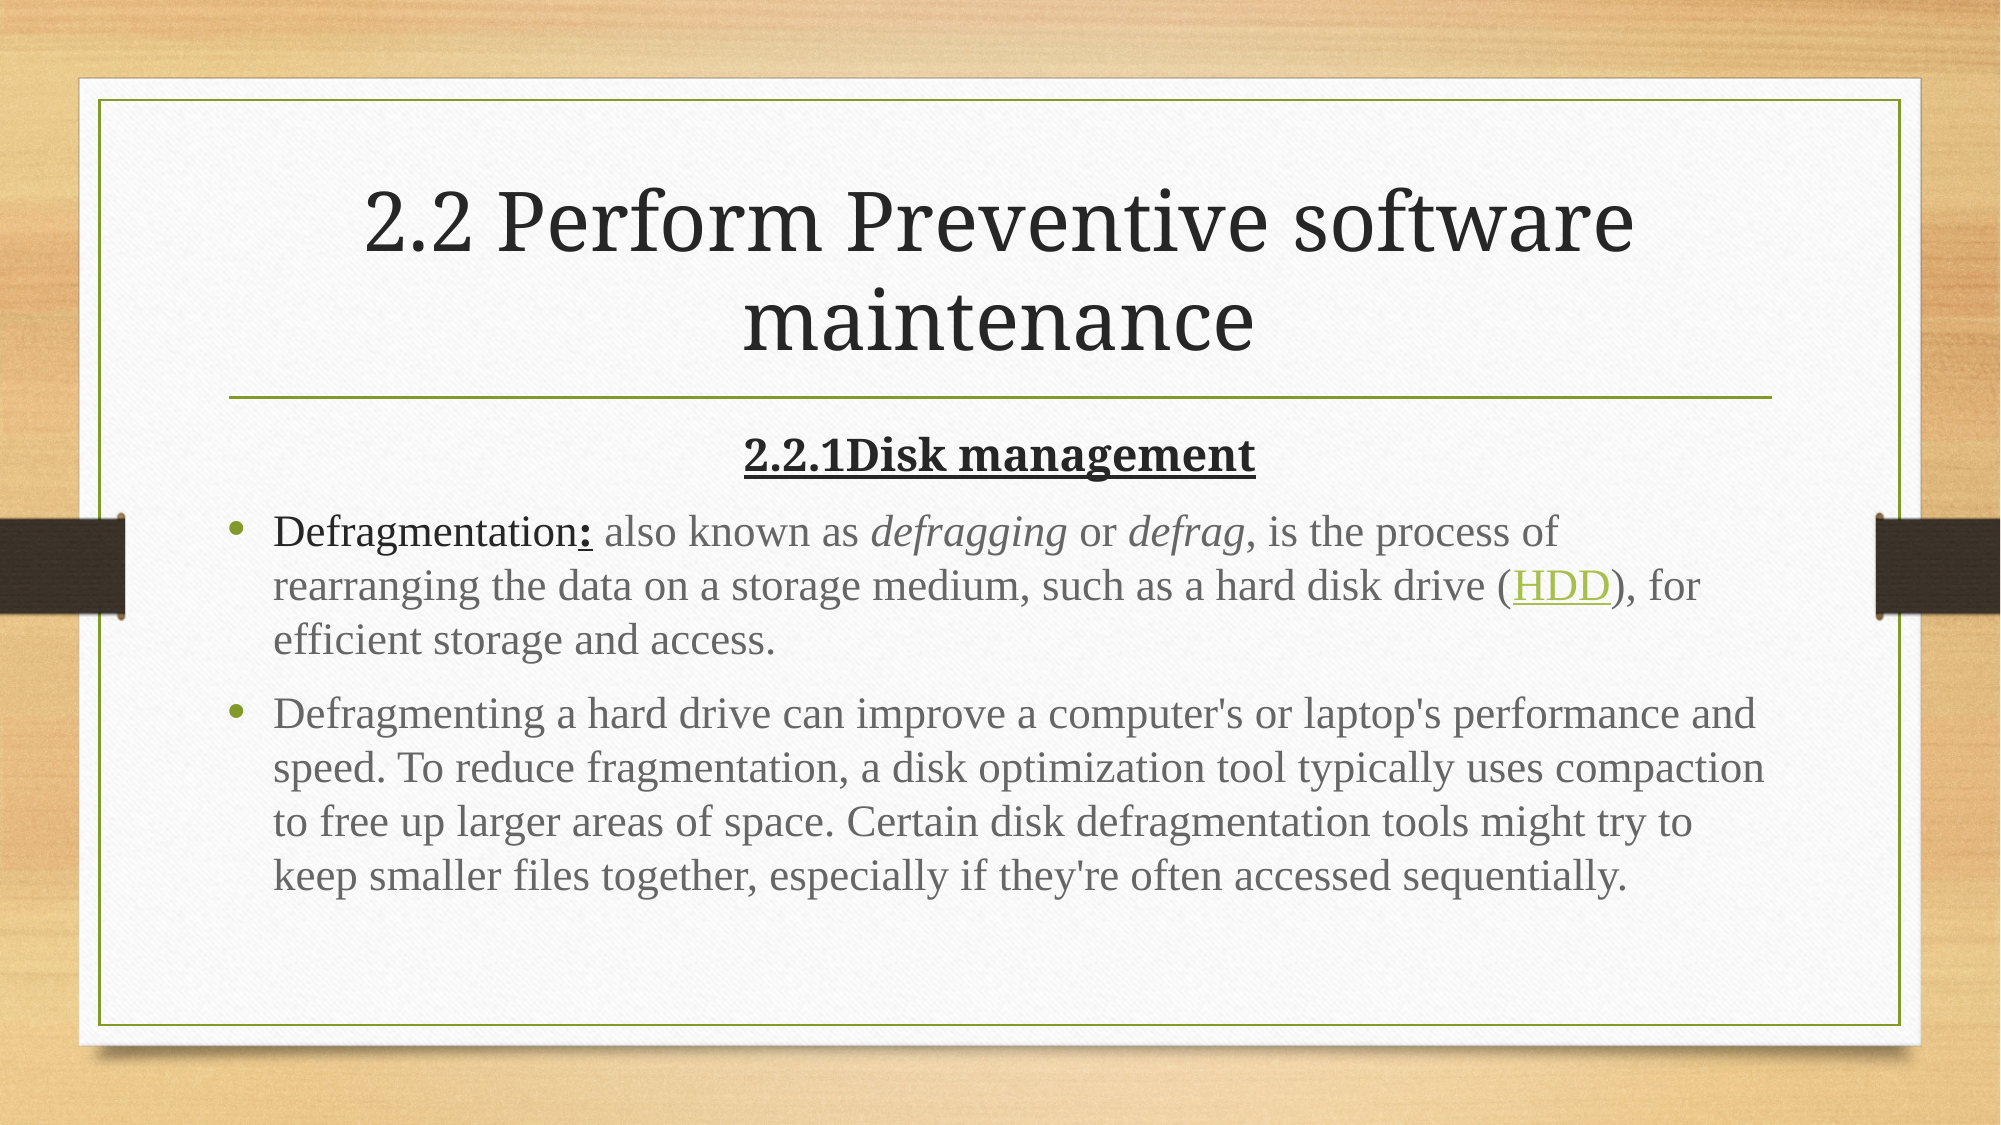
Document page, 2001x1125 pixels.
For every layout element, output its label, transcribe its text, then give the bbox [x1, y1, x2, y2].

title 2.2 Perform Preventive software maintenance [212, 161, 1788, 375]
list 2.2.1Disk management Defragmentation: also known as defragging or defrag, is the process of rearranging the data on a storage medium, such as a hard disk drive (HDD), for efficient storage and access. Defragmenting a hard drive can improve a computer's or laptop's performance and speed. To reduce fragmentation, a disk optimization tool typically uses compaction to free up larger areas of space. Certain disk defragmentation tools might try to keep smaller files together, especially if they're often accessed sequentially. [212, 419, 1788, 964]
picture [0, 0, 2001, 1125]
